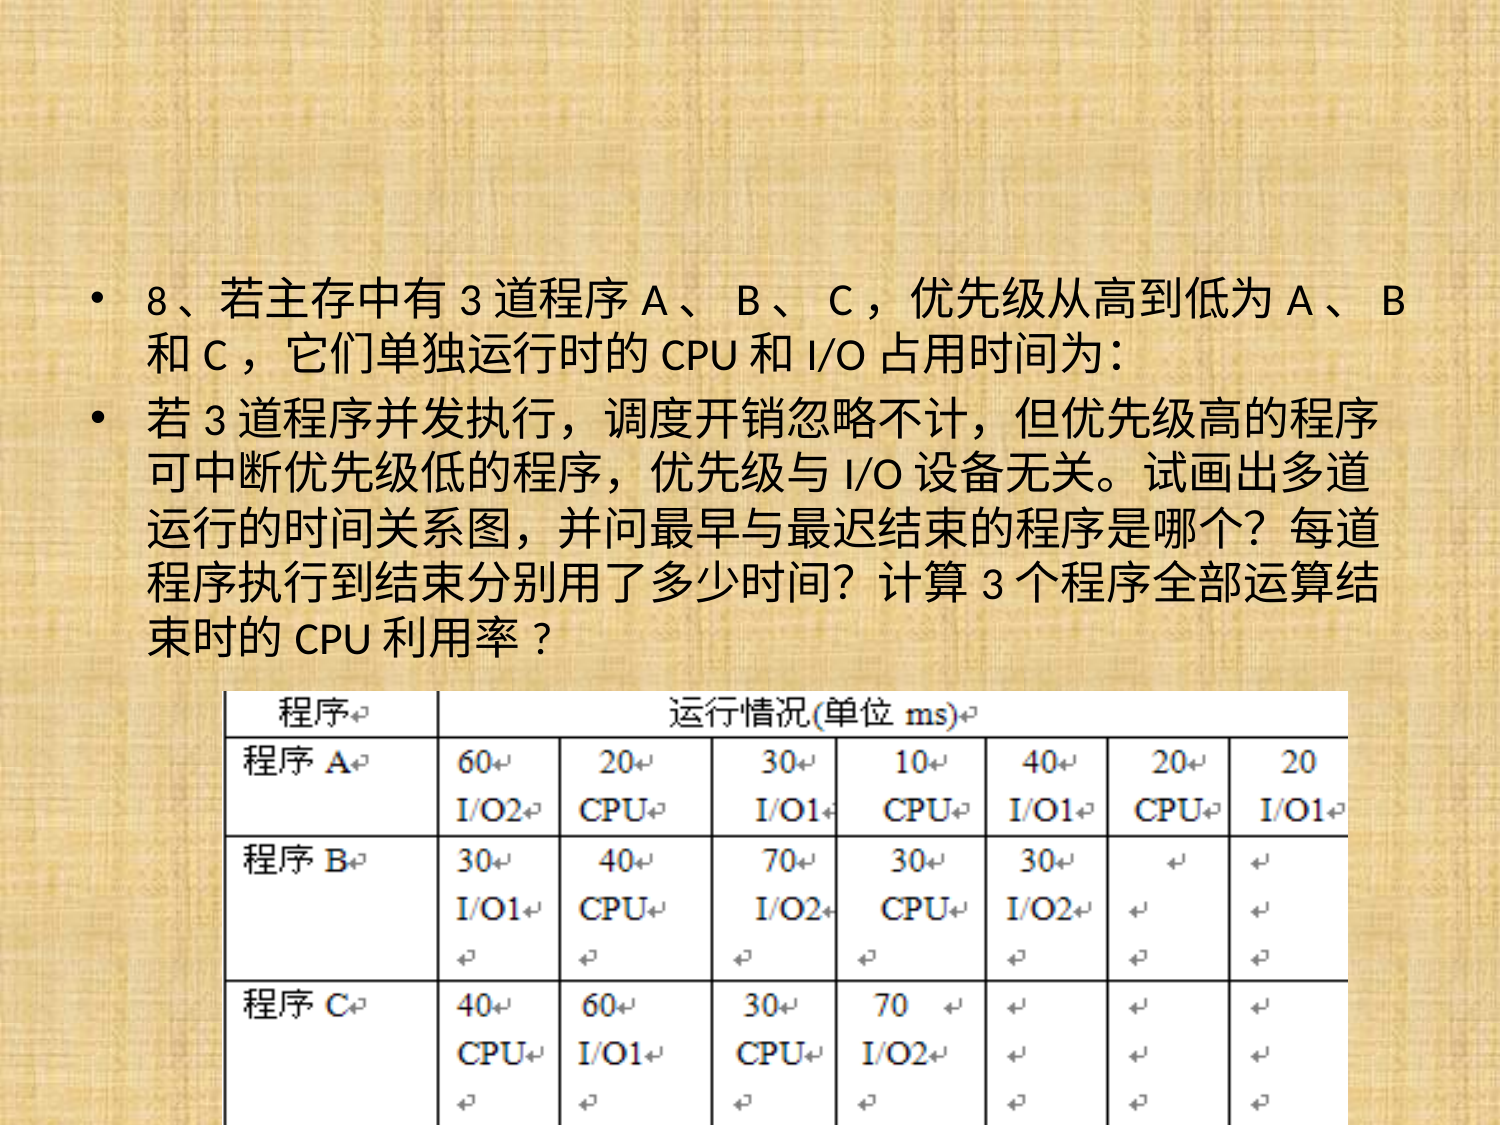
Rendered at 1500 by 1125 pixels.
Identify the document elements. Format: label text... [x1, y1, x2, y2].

picture [0, 0, 1500, 1125]
list 8、若主存中有3道程序A、B、C，优先级从高到低为A、B和C，它们单独运行时的CPU和I/O占用时间为： 若3道程序并发执行，调度开销忽略不计，但优先级高的程序可中断优先级低的程序，优先级与I/O设备无关。试画出多道运行的时间关系图，并问最早与最迟结束的程序是哪个？每道程序执行到结束分别用了多少时间？计算3个程序全部运算结束时的CPU利用率? [75, 262, 1425, 1005]
